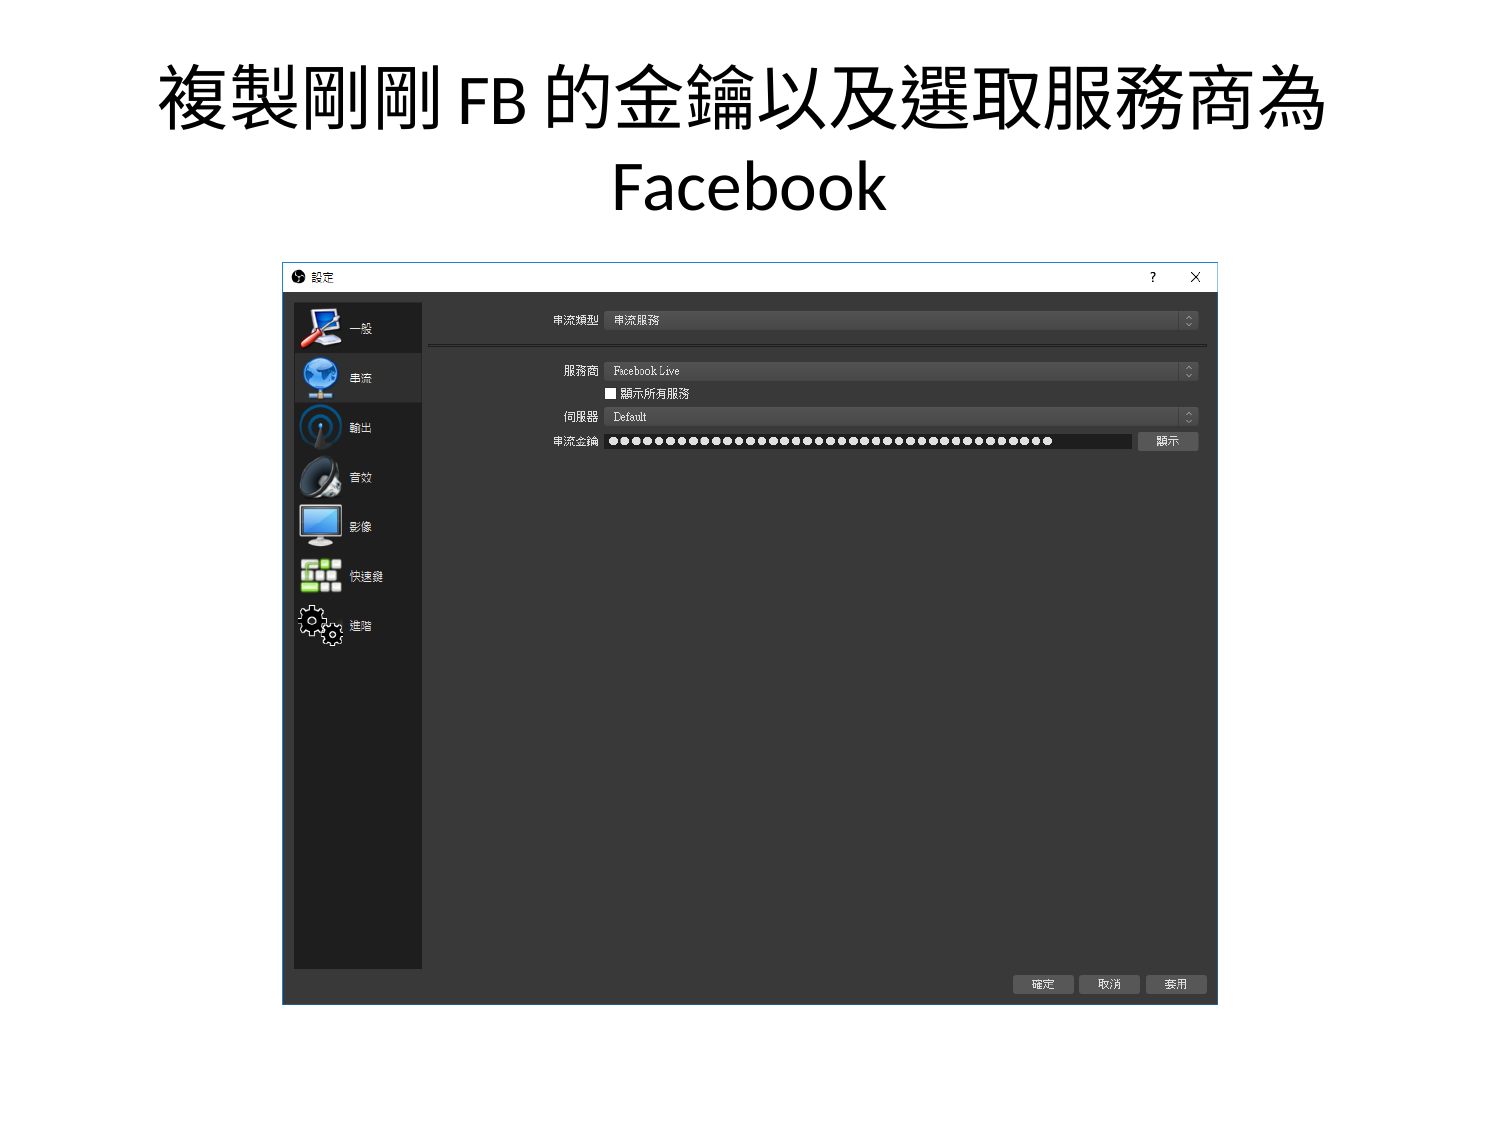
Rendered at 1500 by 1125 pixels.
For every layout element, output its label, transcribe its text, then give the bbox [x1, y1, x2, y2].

title 複製剛剛FB的金鑰以及選取服務商為Facebook [75, 45, 1425, 233]
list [281, 262, 1218, 1006]
